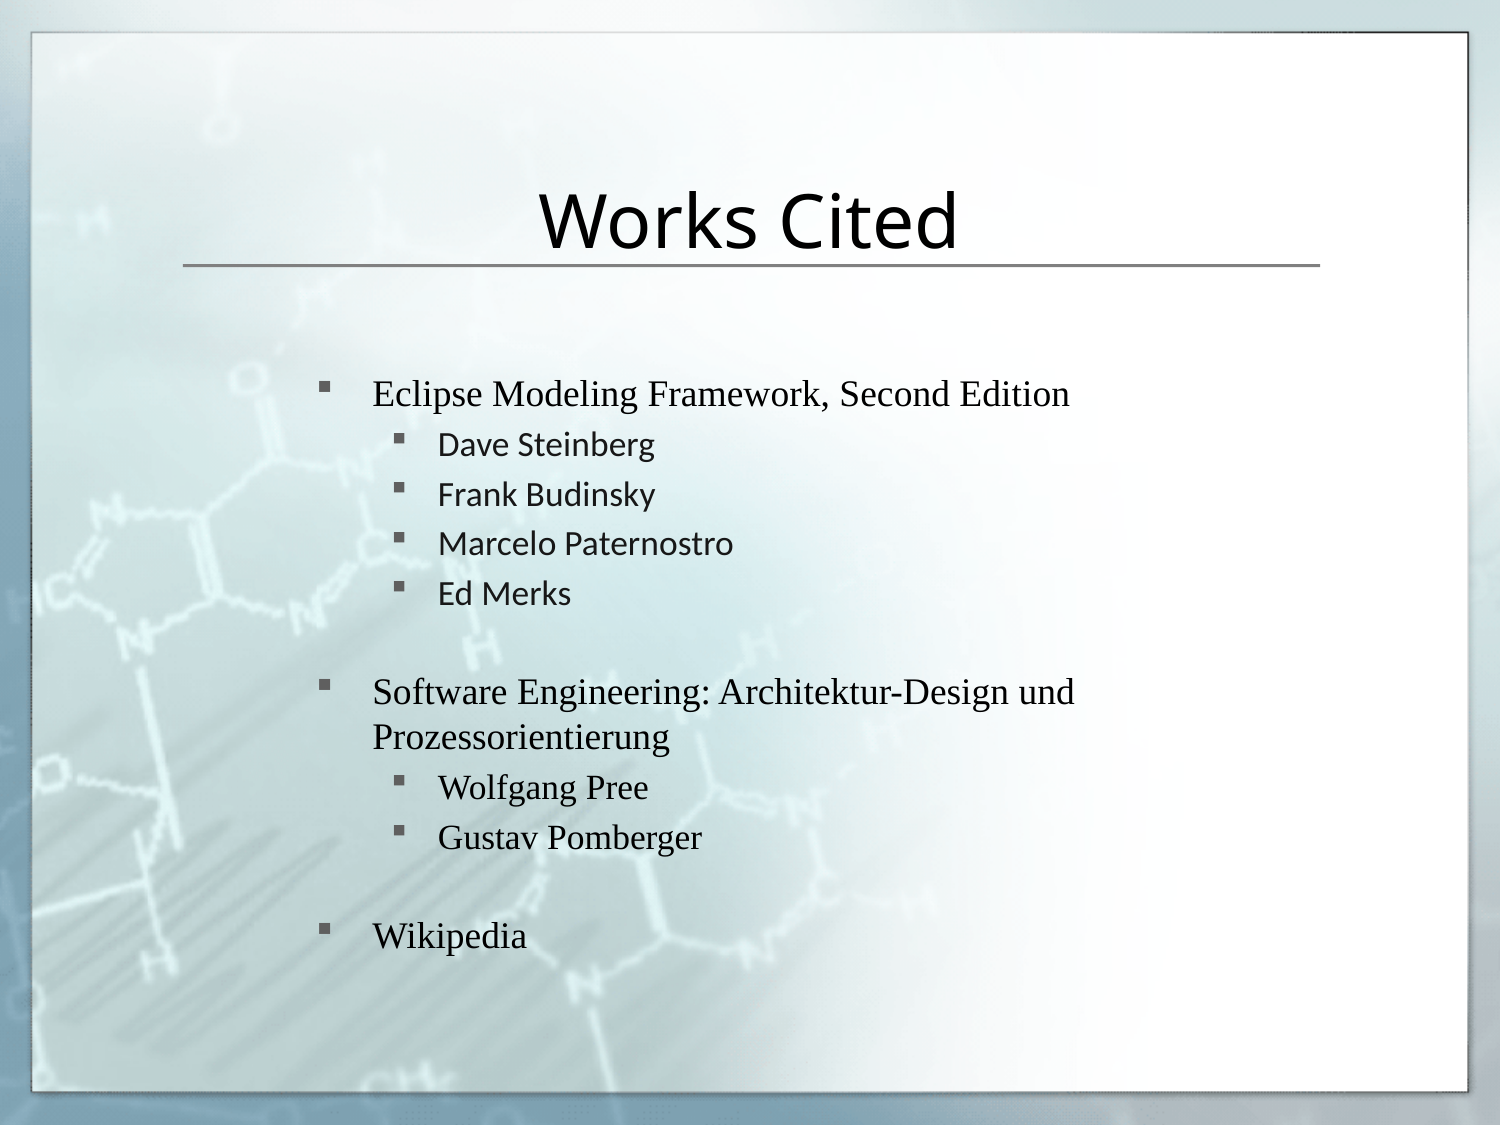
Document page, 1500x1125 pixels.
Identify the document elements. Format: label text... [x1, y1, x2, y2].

text_box Eclipse Modeling Framework, Second Edition Dave Steinberg Frank Budinsky Marcelo Paternostro Ed Merks Software Engineering: Architektur-Design und Prozessorientierung Wolfgang Pree Gustav Pomberger Wikipedia [301, 361, 1199, 962]
picture [0, 0, 1500, 143]
picture [0, 294, 1500, 1125]
title Works Cited [0, 143, 1500, 294]
